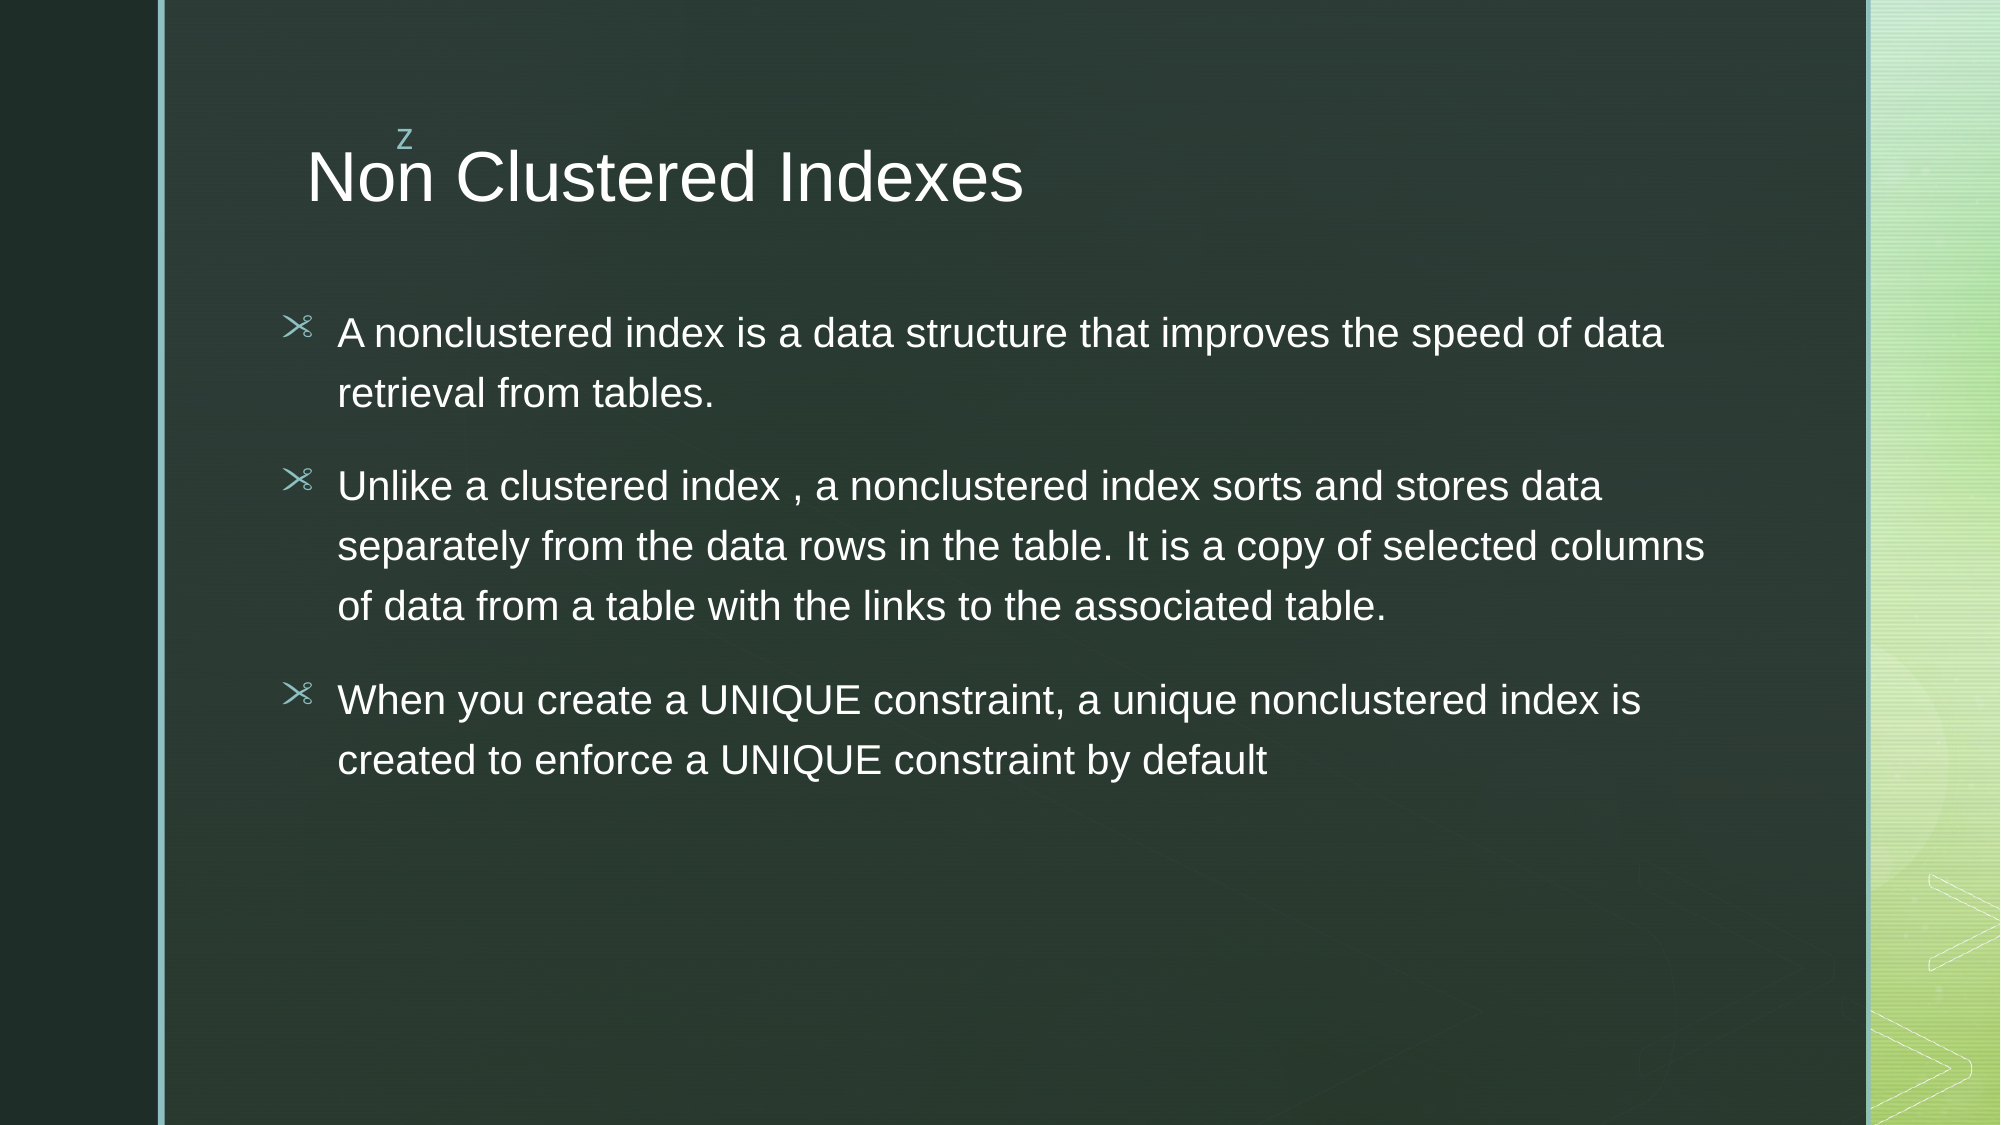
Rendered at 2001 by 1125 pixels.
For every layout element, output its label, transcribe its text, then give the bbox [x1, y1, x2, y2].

picture [1871, 0, 2001, 1125]
list A nonclustered index is a data structure that improves the speed of data retrieval from tables. Unlike a clustered index , a nonclustered index sorts and stores data separately from the data rows in the table. It is a copy of selected columns of data from a table with the links to the associated table. When you create a UNIQUE constraint, a unique nonclustered index is created to enforce a UNIQUE constraint by default [265, 287, 1734, 993]
title Non Clustered Indexes [291, 132, 1734, 287]
